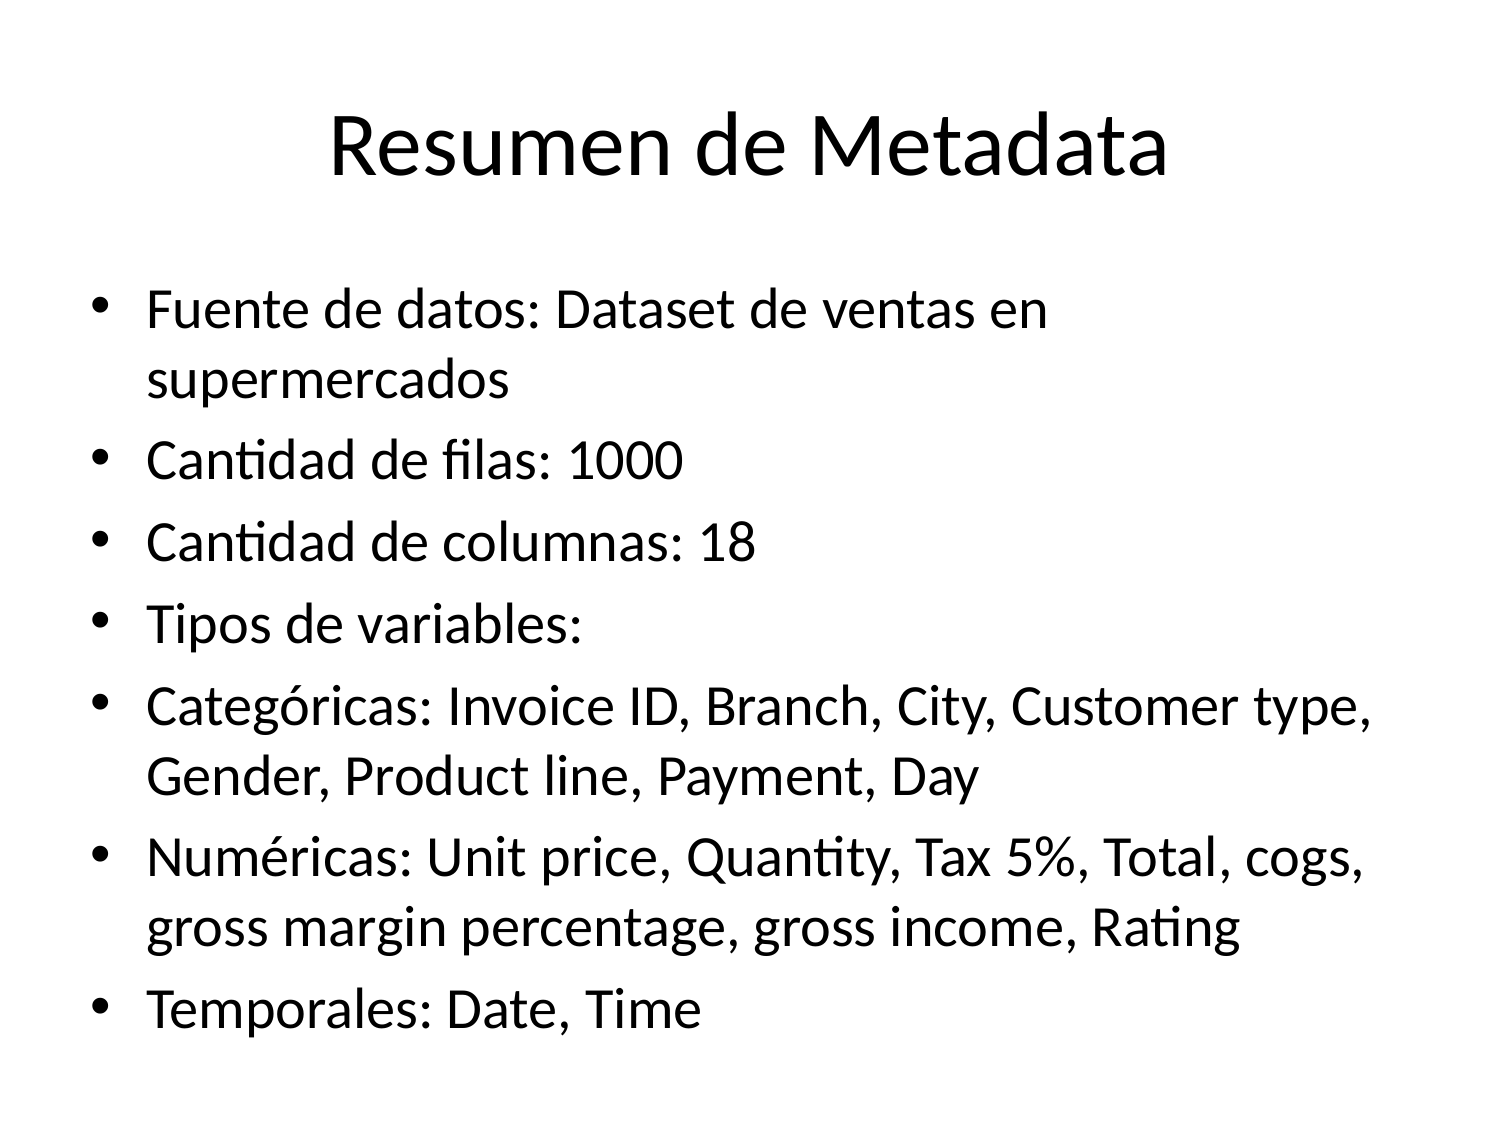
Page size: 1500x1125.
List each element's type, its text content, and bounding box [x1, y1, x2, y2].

list Fuente de datos: Dataset de ventas en supermercados Cantidad de filas: 1000 Cantidad de columnas: 18 Tipos de variables: Categóricas: Invoice ID, Branch, City, Customer type, Gender, Product line, Payment, Day Numéricas: Unit price, Quantity, Tax 5%, Total, cogs, gross margin percentage, gross income, Rating Temporales: Date, Time [75, 262, 1425, 1005]
title Resumen de Metadata [75, 45, 1425, 233]
